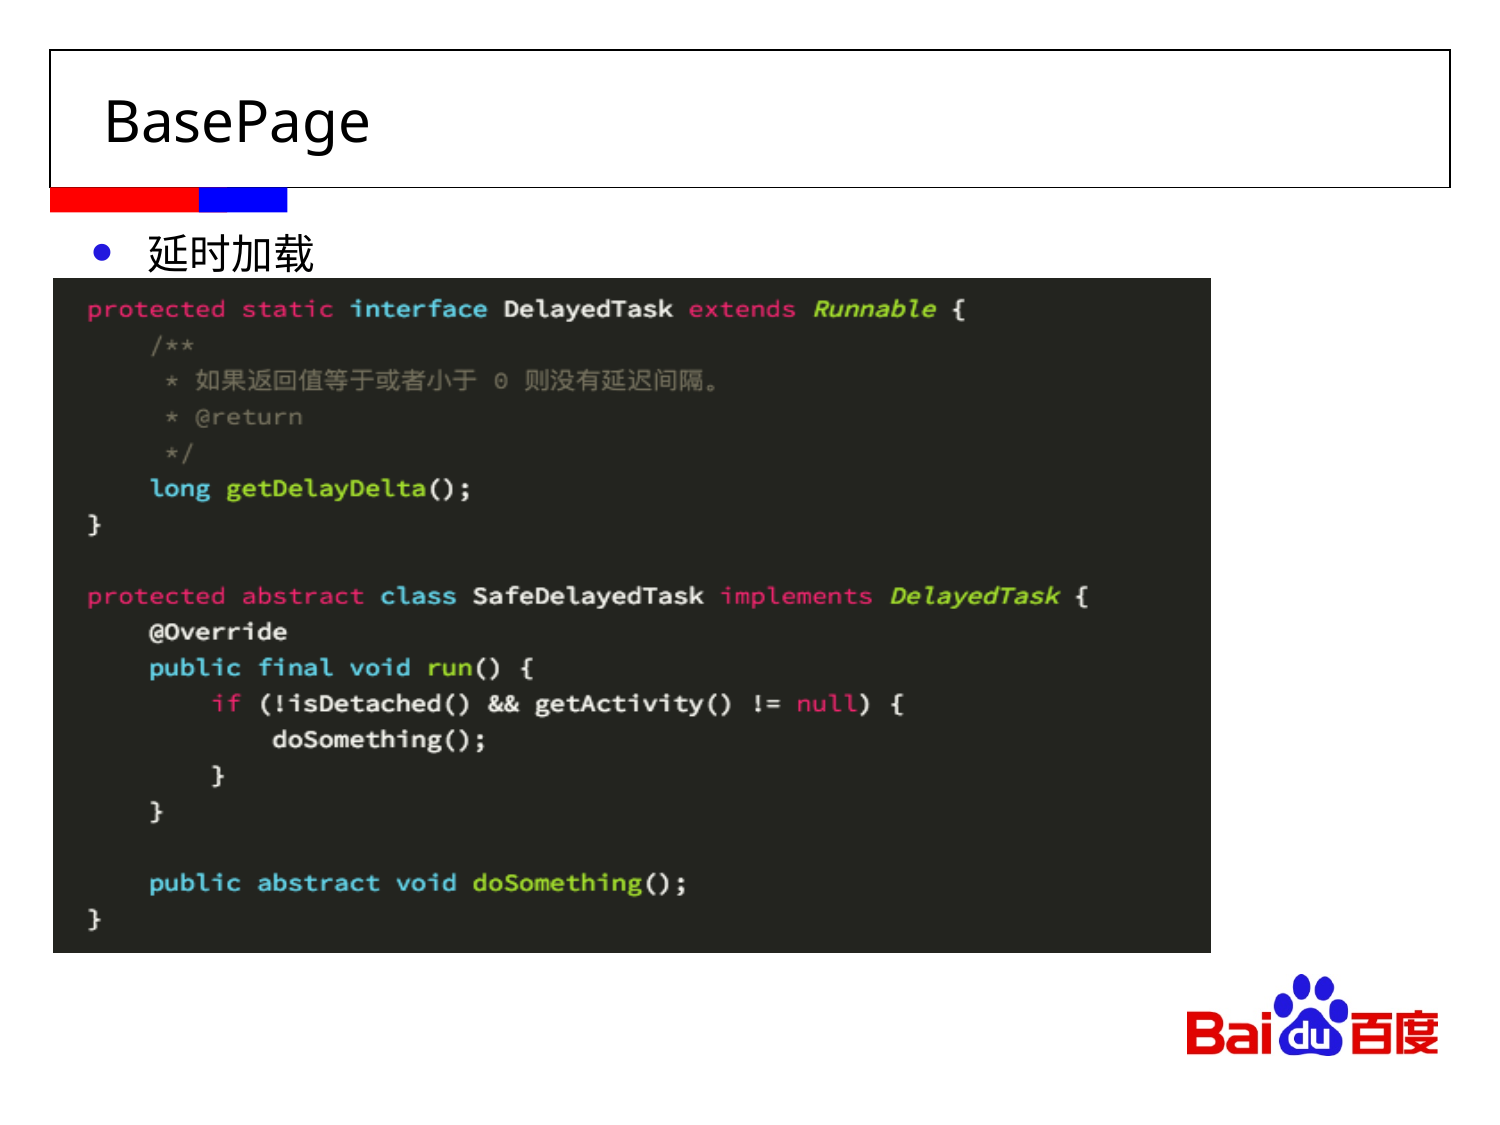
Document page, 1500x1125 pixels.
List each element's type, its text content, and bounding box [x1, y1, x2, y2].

text_box BasePage [88, 89, 833, 161]
list 延时加载 [76, 219, 1436, 1059]
picture [52, 278, 1211, 953]
